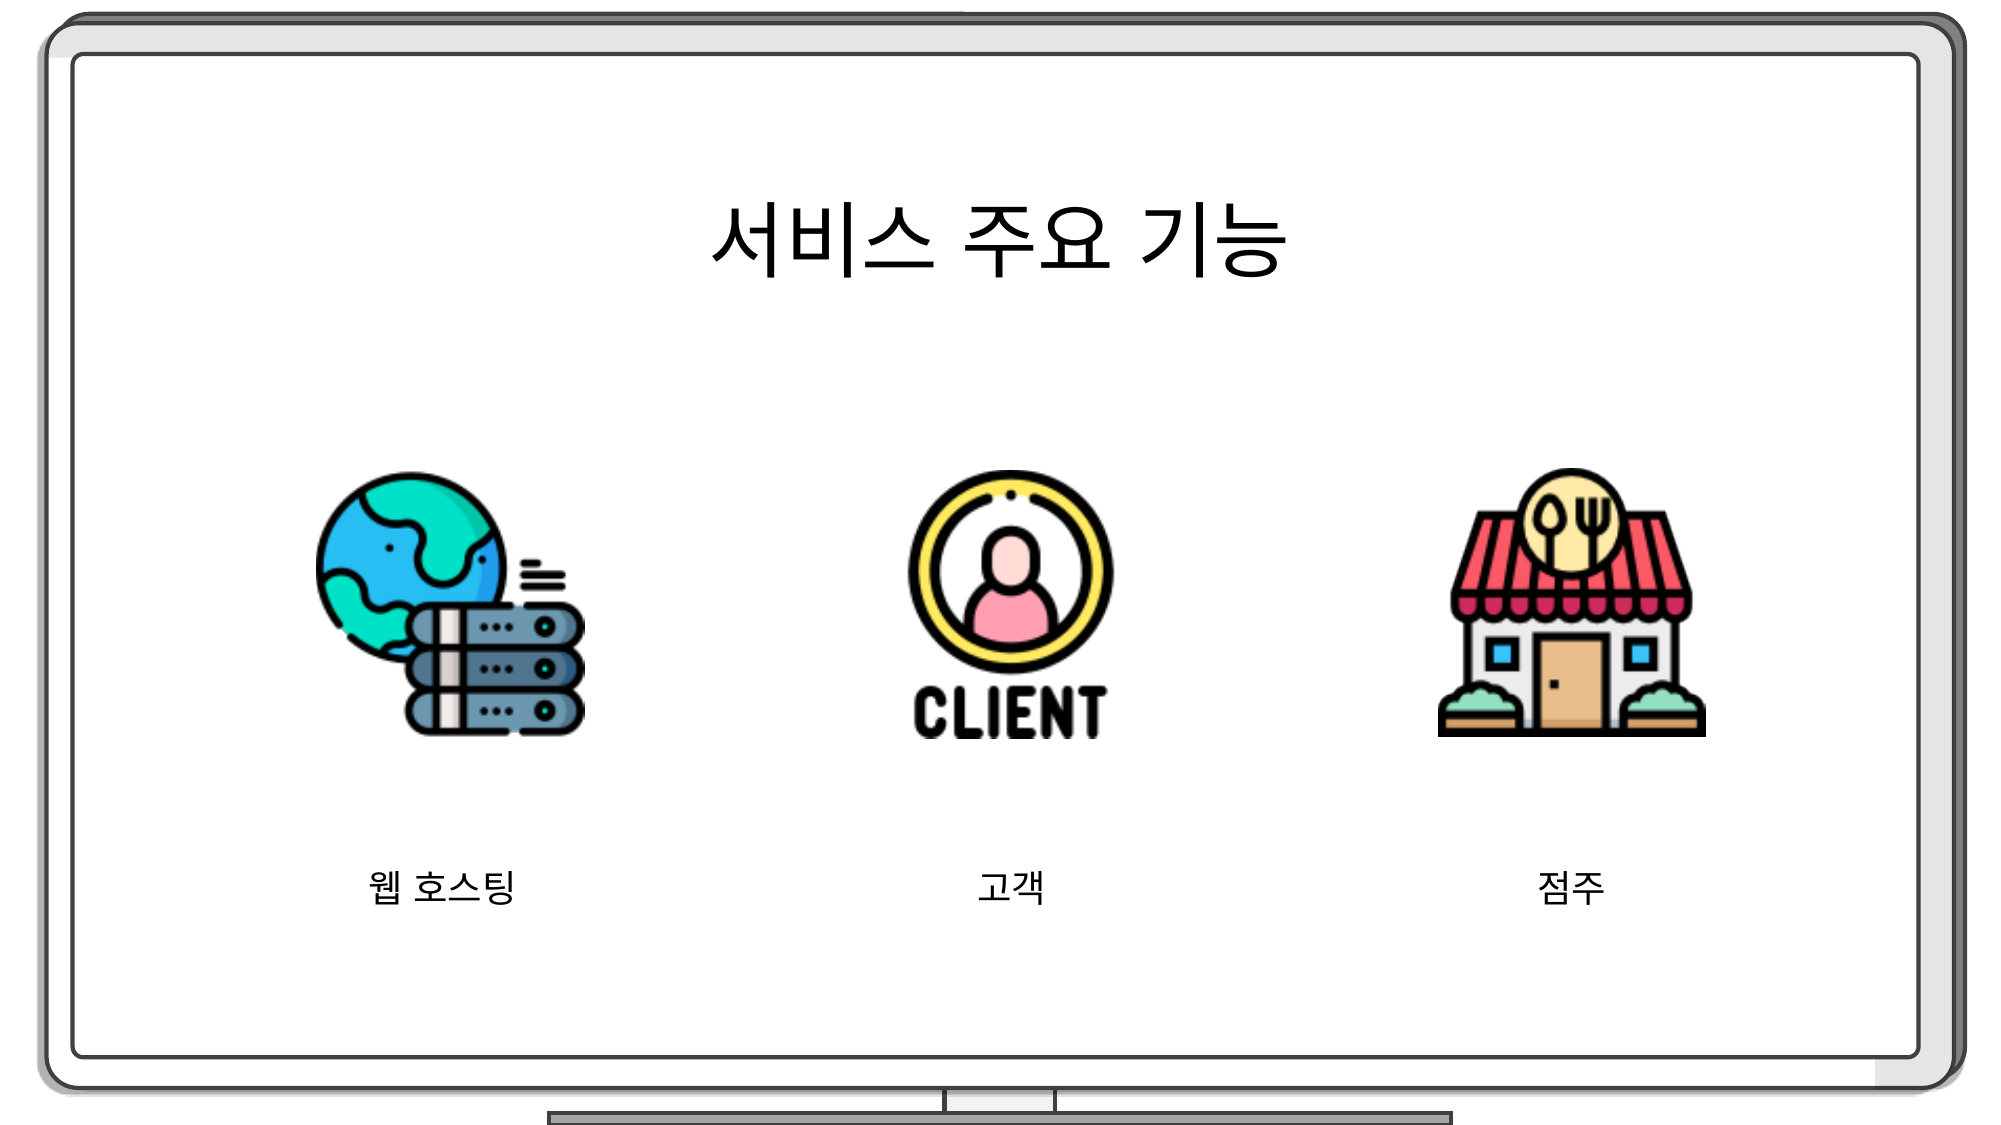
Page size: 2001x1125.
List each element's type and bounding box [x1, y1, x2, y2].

text_box [45, 13, 1965, 1125]
picture [877, 470, 1146, 739]
picture [1438, 468, 1706, 737]
picture [316, 470, 585, 739]
